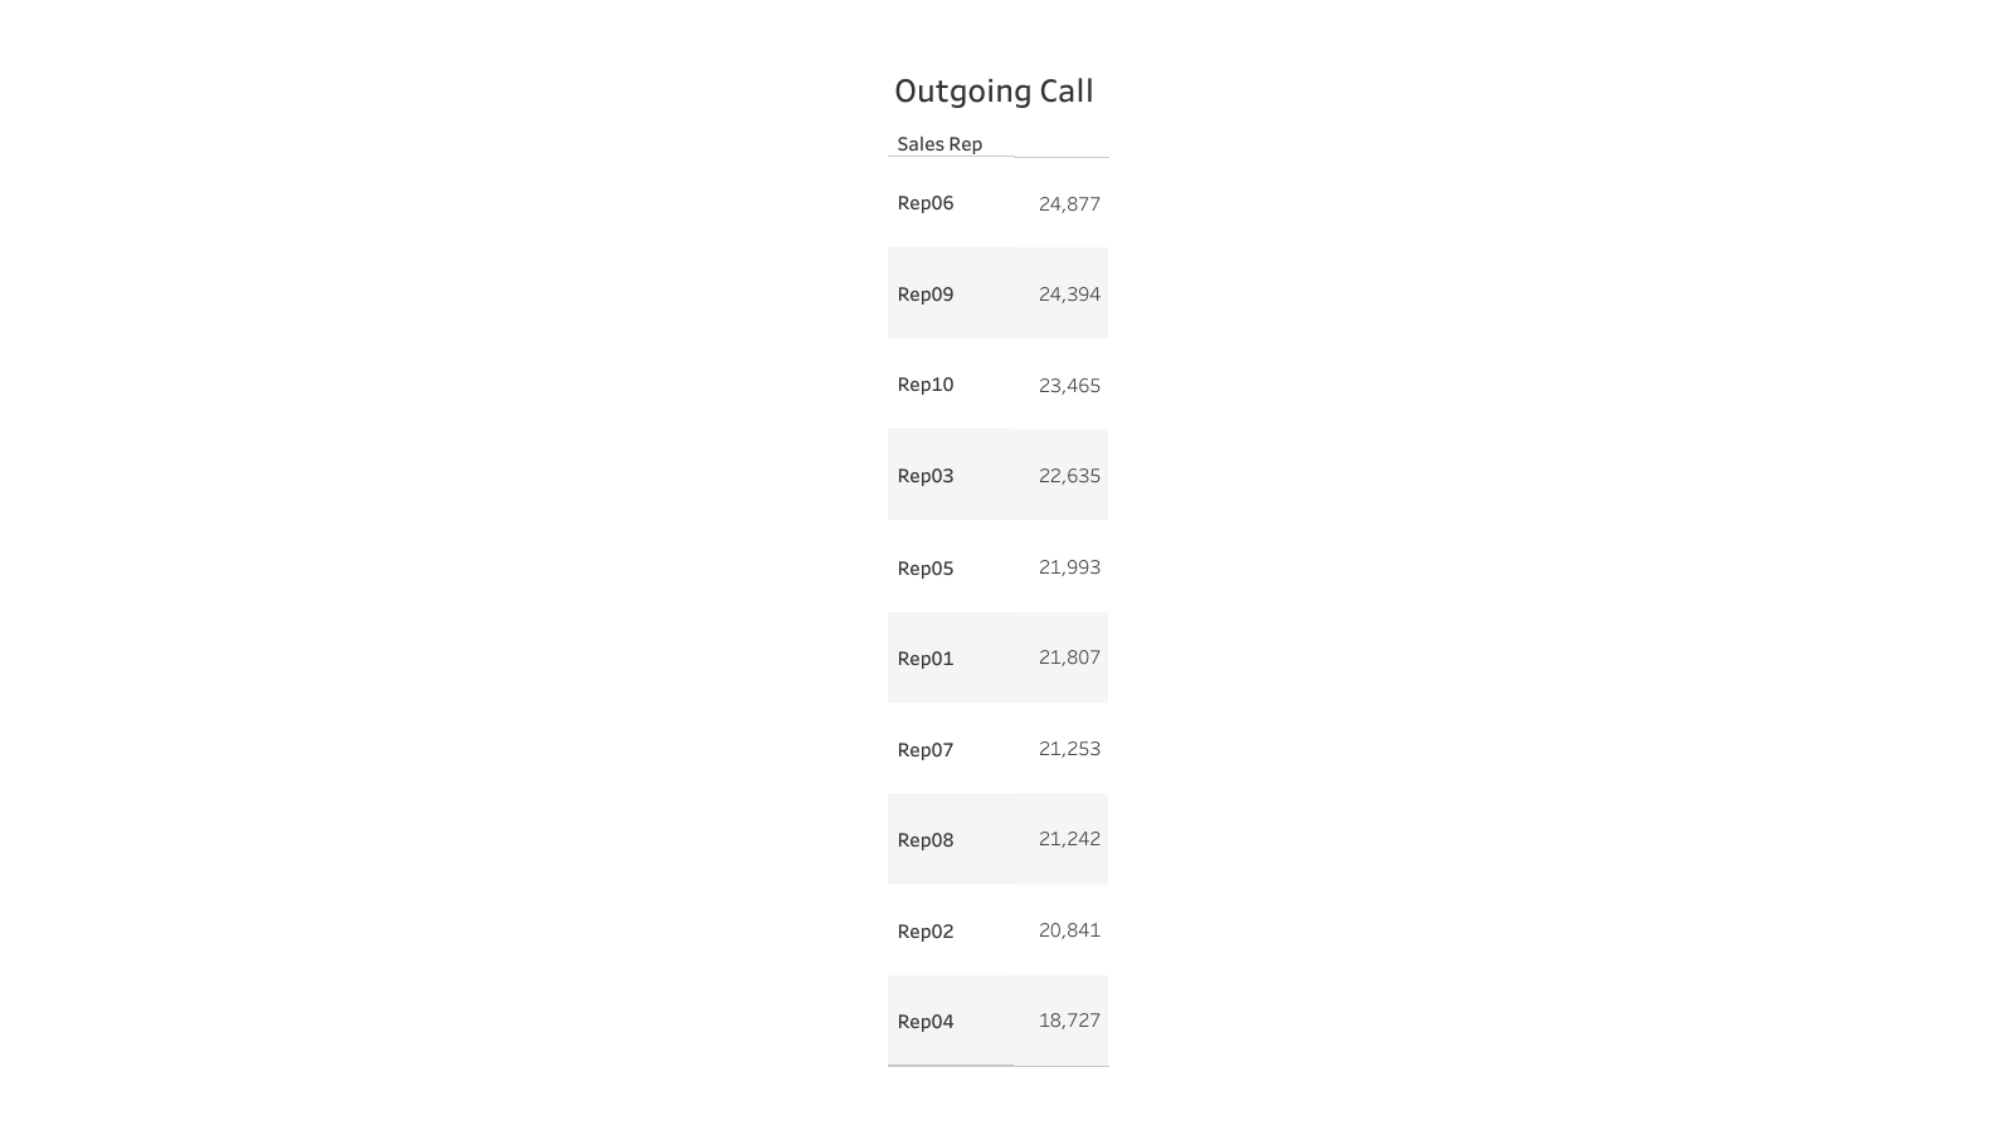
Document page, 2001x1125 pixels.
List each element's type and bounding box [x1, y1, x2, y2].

picture [888, 58, 1112, 1067]
